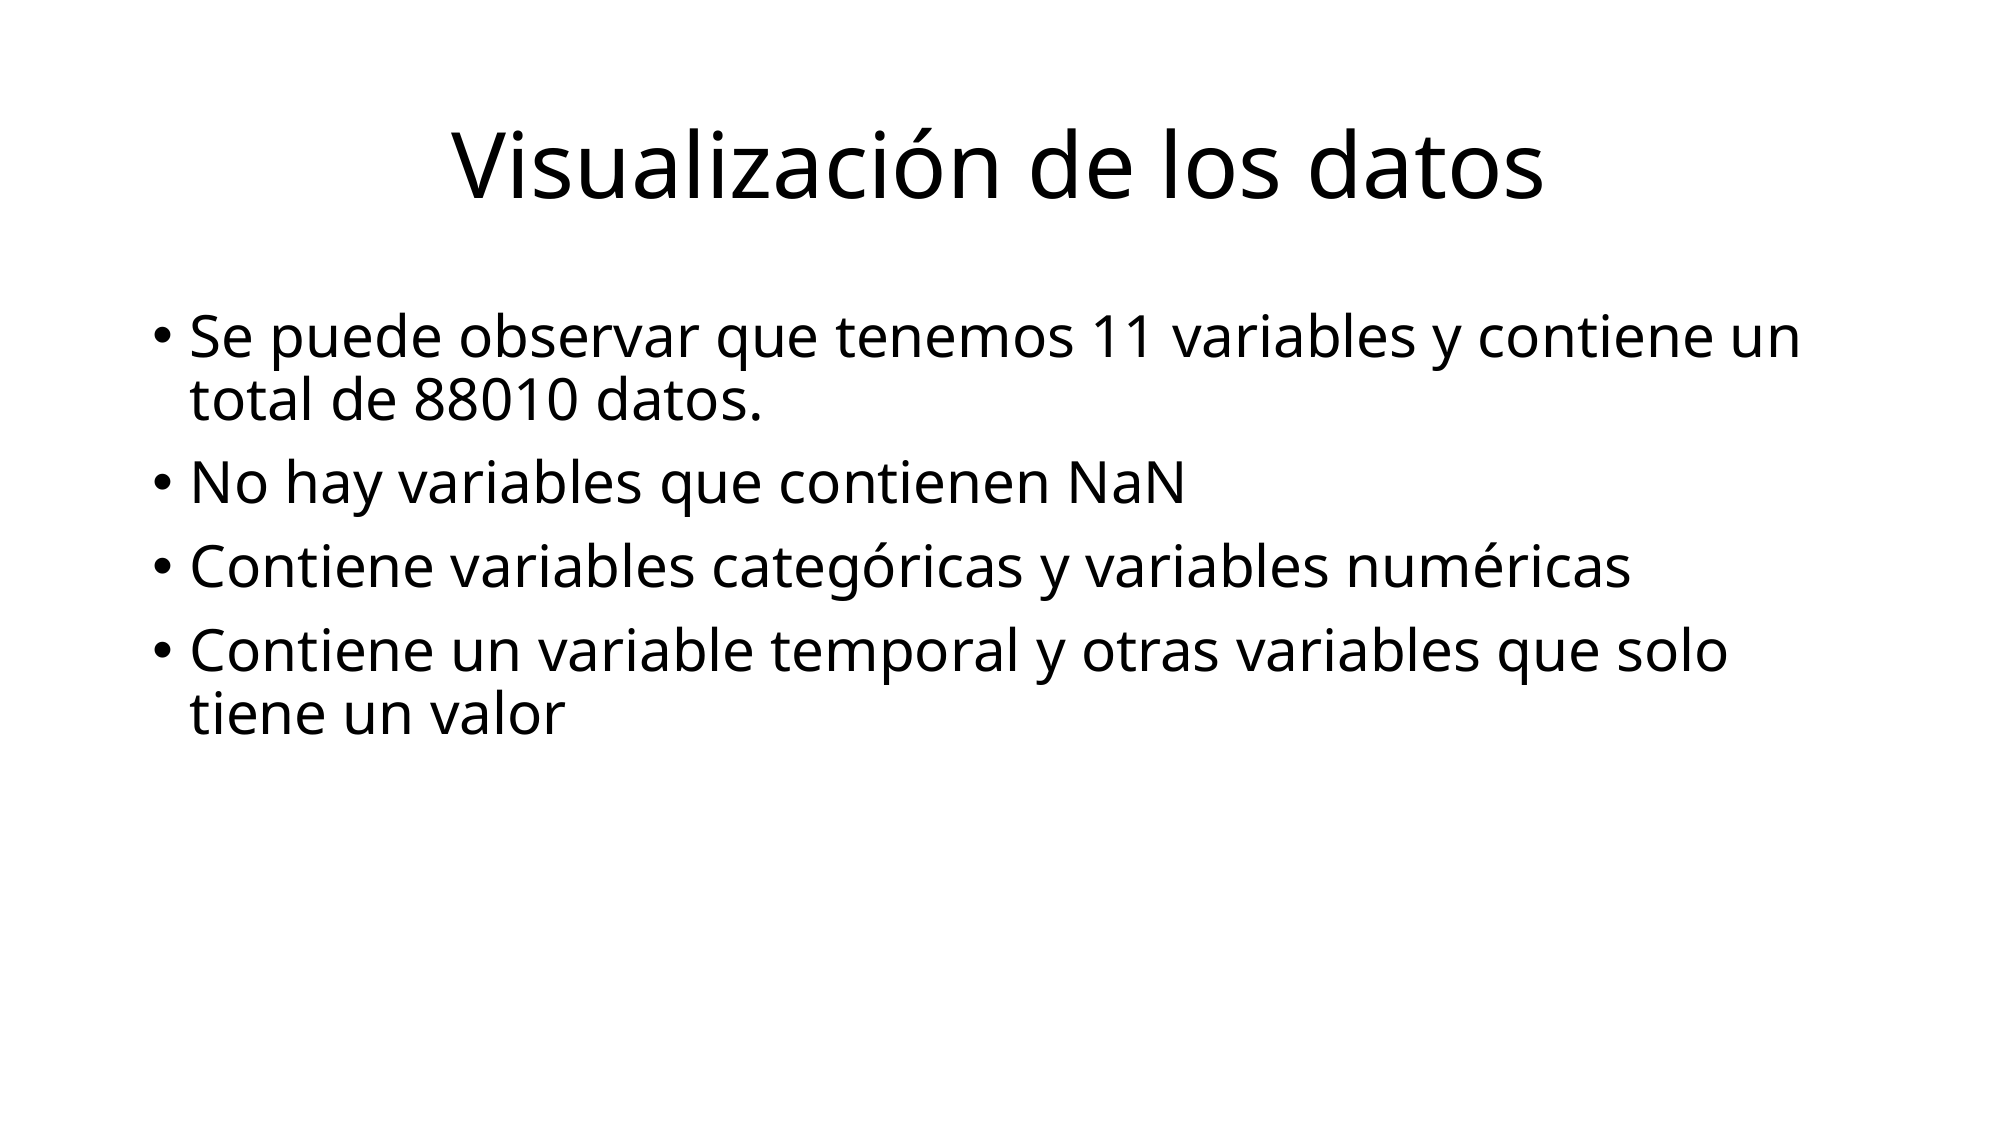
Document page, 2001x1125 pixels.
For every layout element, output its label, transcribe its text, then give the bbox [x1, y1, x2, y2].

list Se puede observar que tenemos 11 variables y contiene un total de 88010 datos. No hay variables que contienen NaN Contiene variables categóricas y variables numéricas Contiene un variable temporal y otras variables que solo tiene un valor [137, 299, 1863, 1014]
title Visualización de los datos [137, 59, 1863, 278]
